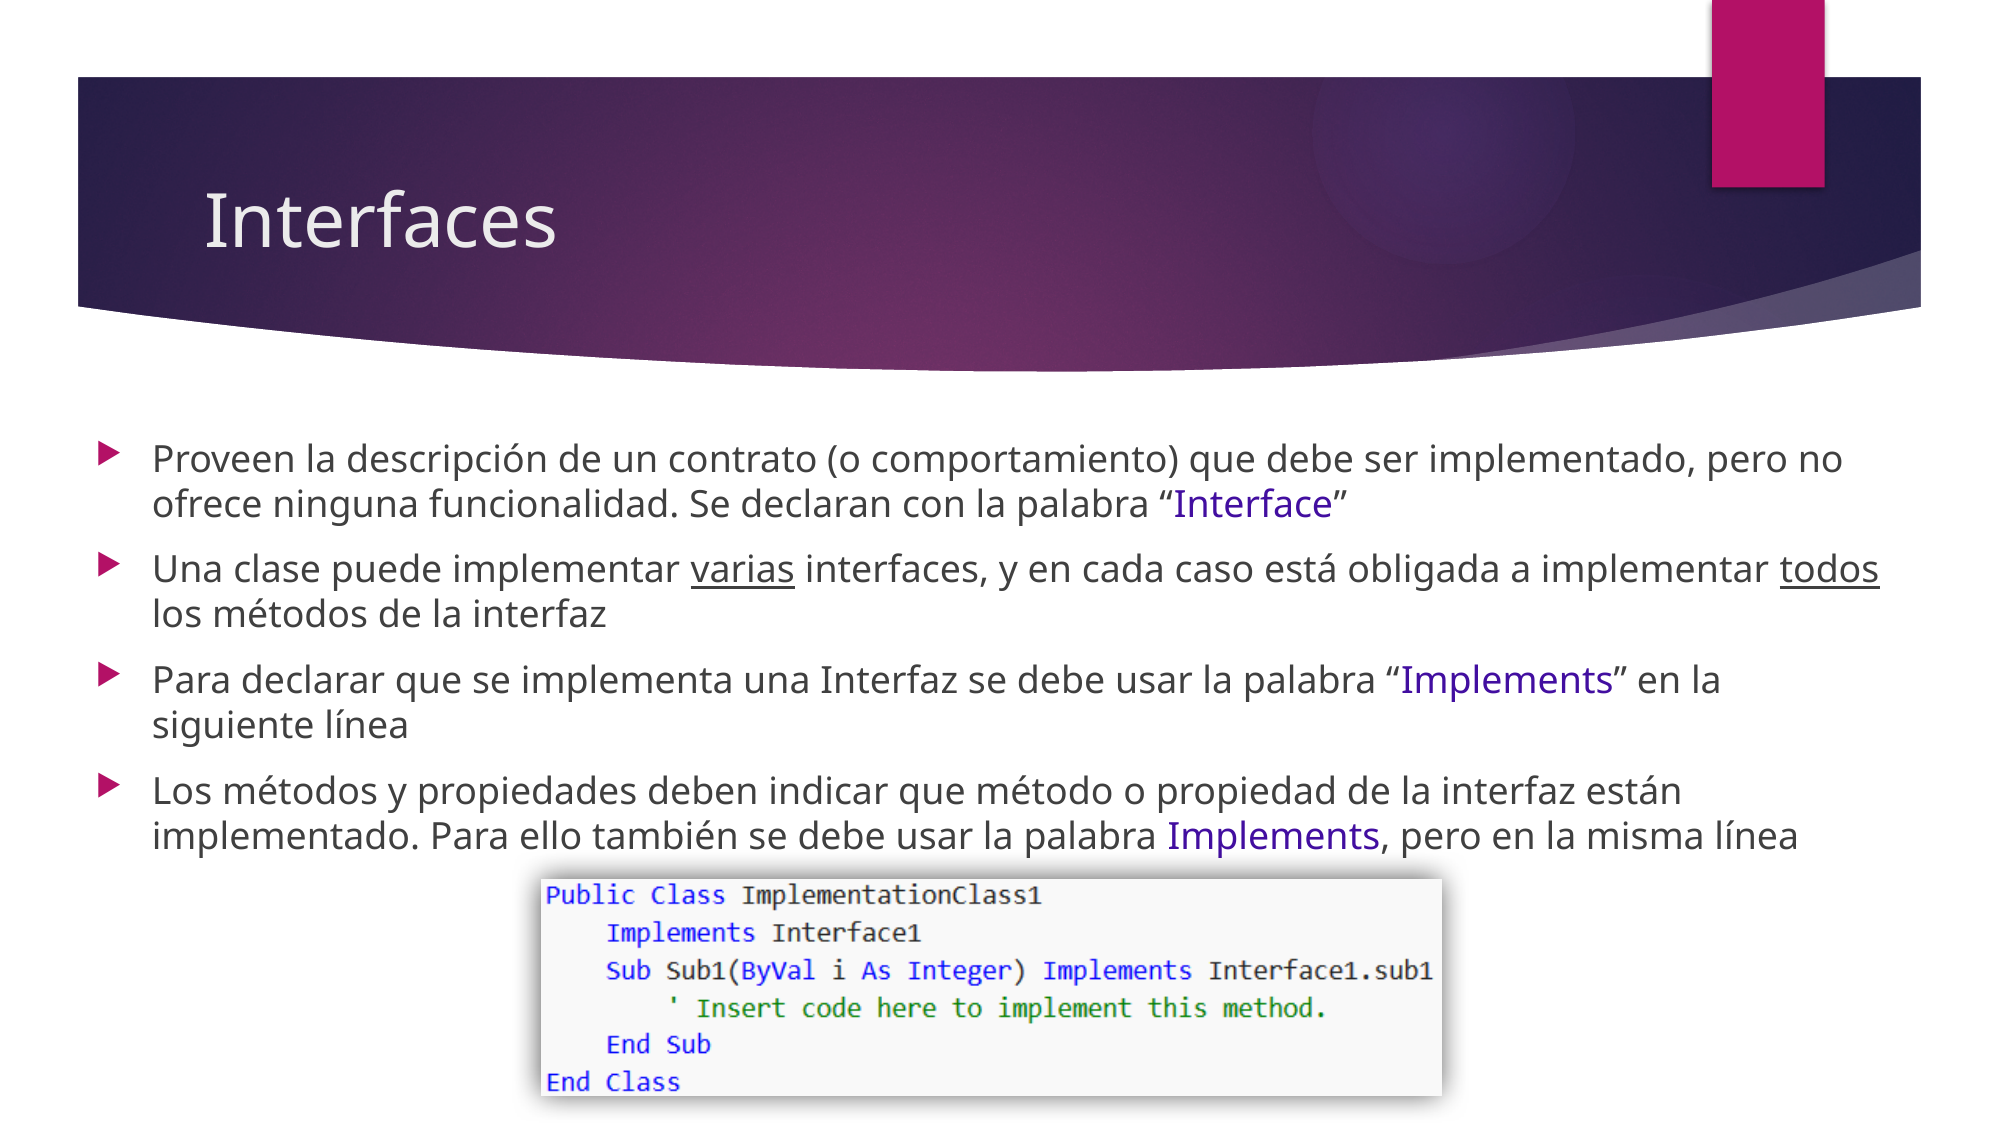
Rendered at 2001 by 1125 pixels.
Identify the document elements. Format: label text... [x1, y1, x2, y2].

list Proveen la descripción de un contrato (o comportamiento) que debe ser implementado, pero no ofrece ninguna funcionalidad. Se declaran con la palabra “Interface” Una clase puede implementar varias interfaces, y en cada caso está obligada a implementar todos los métodos de la interfaz Para declarar que se implementa una Interfaz se debe usar la palabra “Implements” en la siguiente línea Los métodos y propiedades deben indicar que método o propiedad de la interfaz están implementado. Para ello también se debe usar la palabra Implements, pero en la misma línea [80, 427, 1902, 988]
title Interfaces [189, 159, 1627, 276]
picture [540, 879, 1442, 1096]
